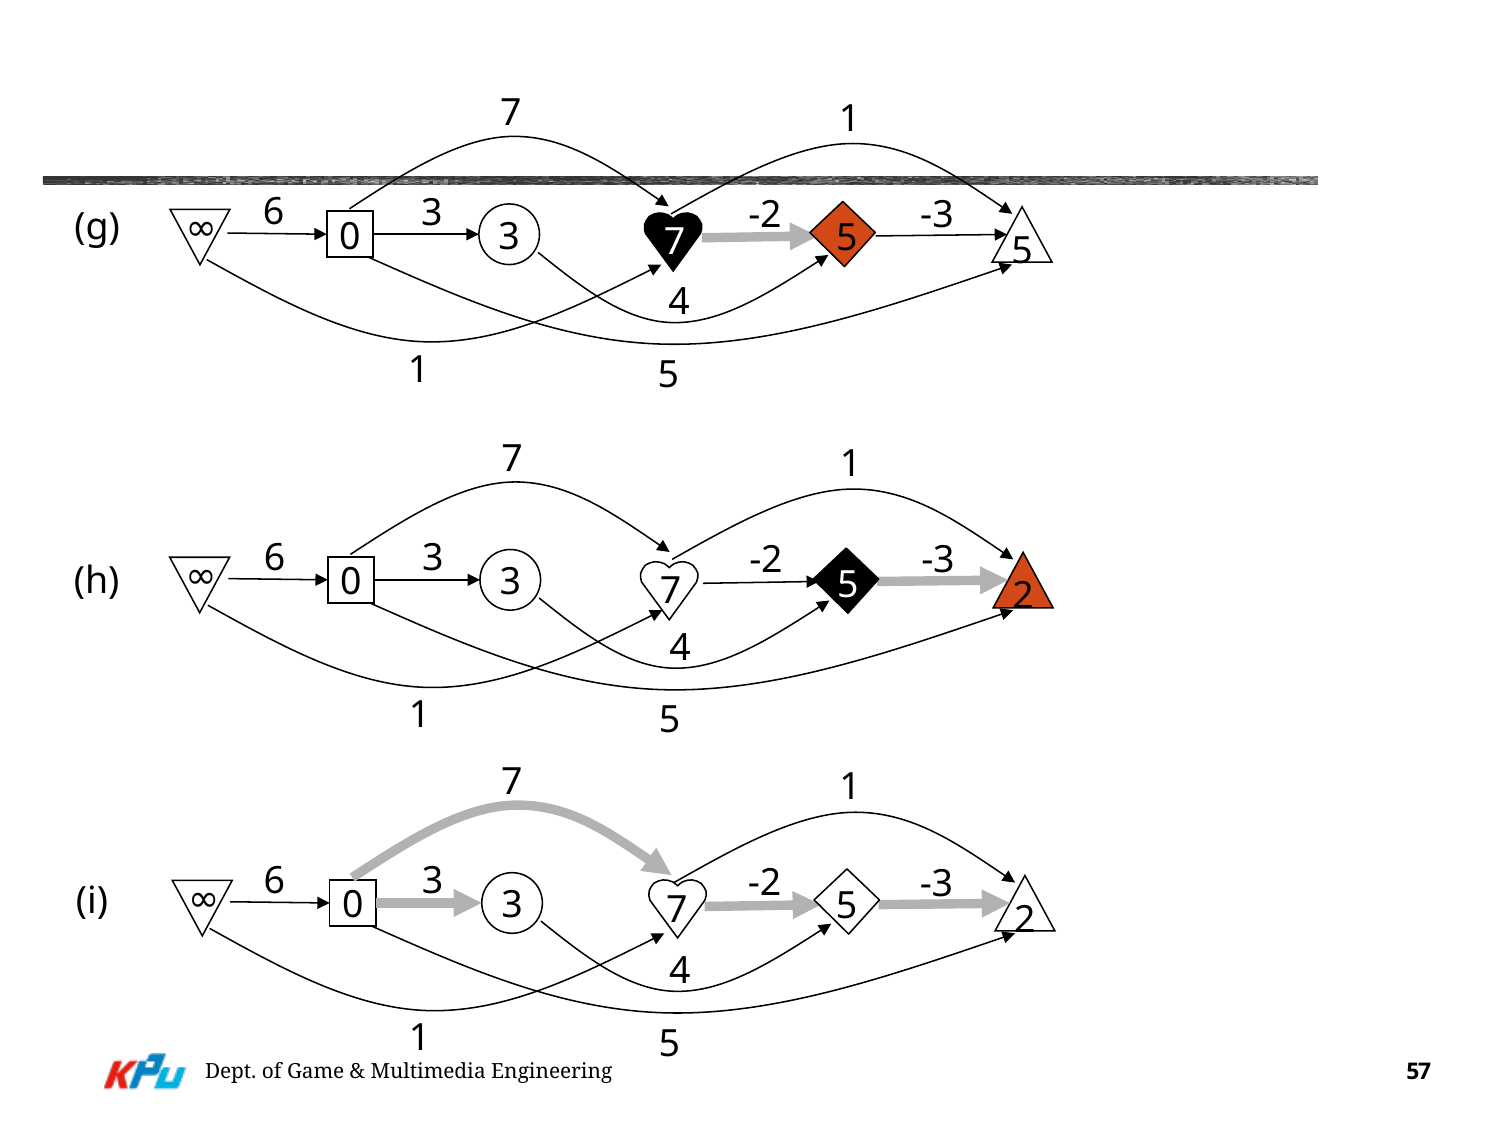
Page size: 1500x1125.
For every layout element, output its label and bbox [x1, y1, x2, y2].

picture [92, 1030, 191, 1120]
text_box [248, 848, 300, 909]
text_box [172, 749, 1055, 1042]
text_box [58, 548, 135, 609]
text_box [169, 80, 1053, 403]
text_box [61, 868, 124, 929]
text_box [59, 195, 135, 255]
footer [190, 1042, 879, 1103]
text_box [249, 525, 301, 586]
slide_number [1379, 1042, 1459, 1103]
text_box [169, 426, 1054, 748]
text_box [248, 179, 300, 240]
